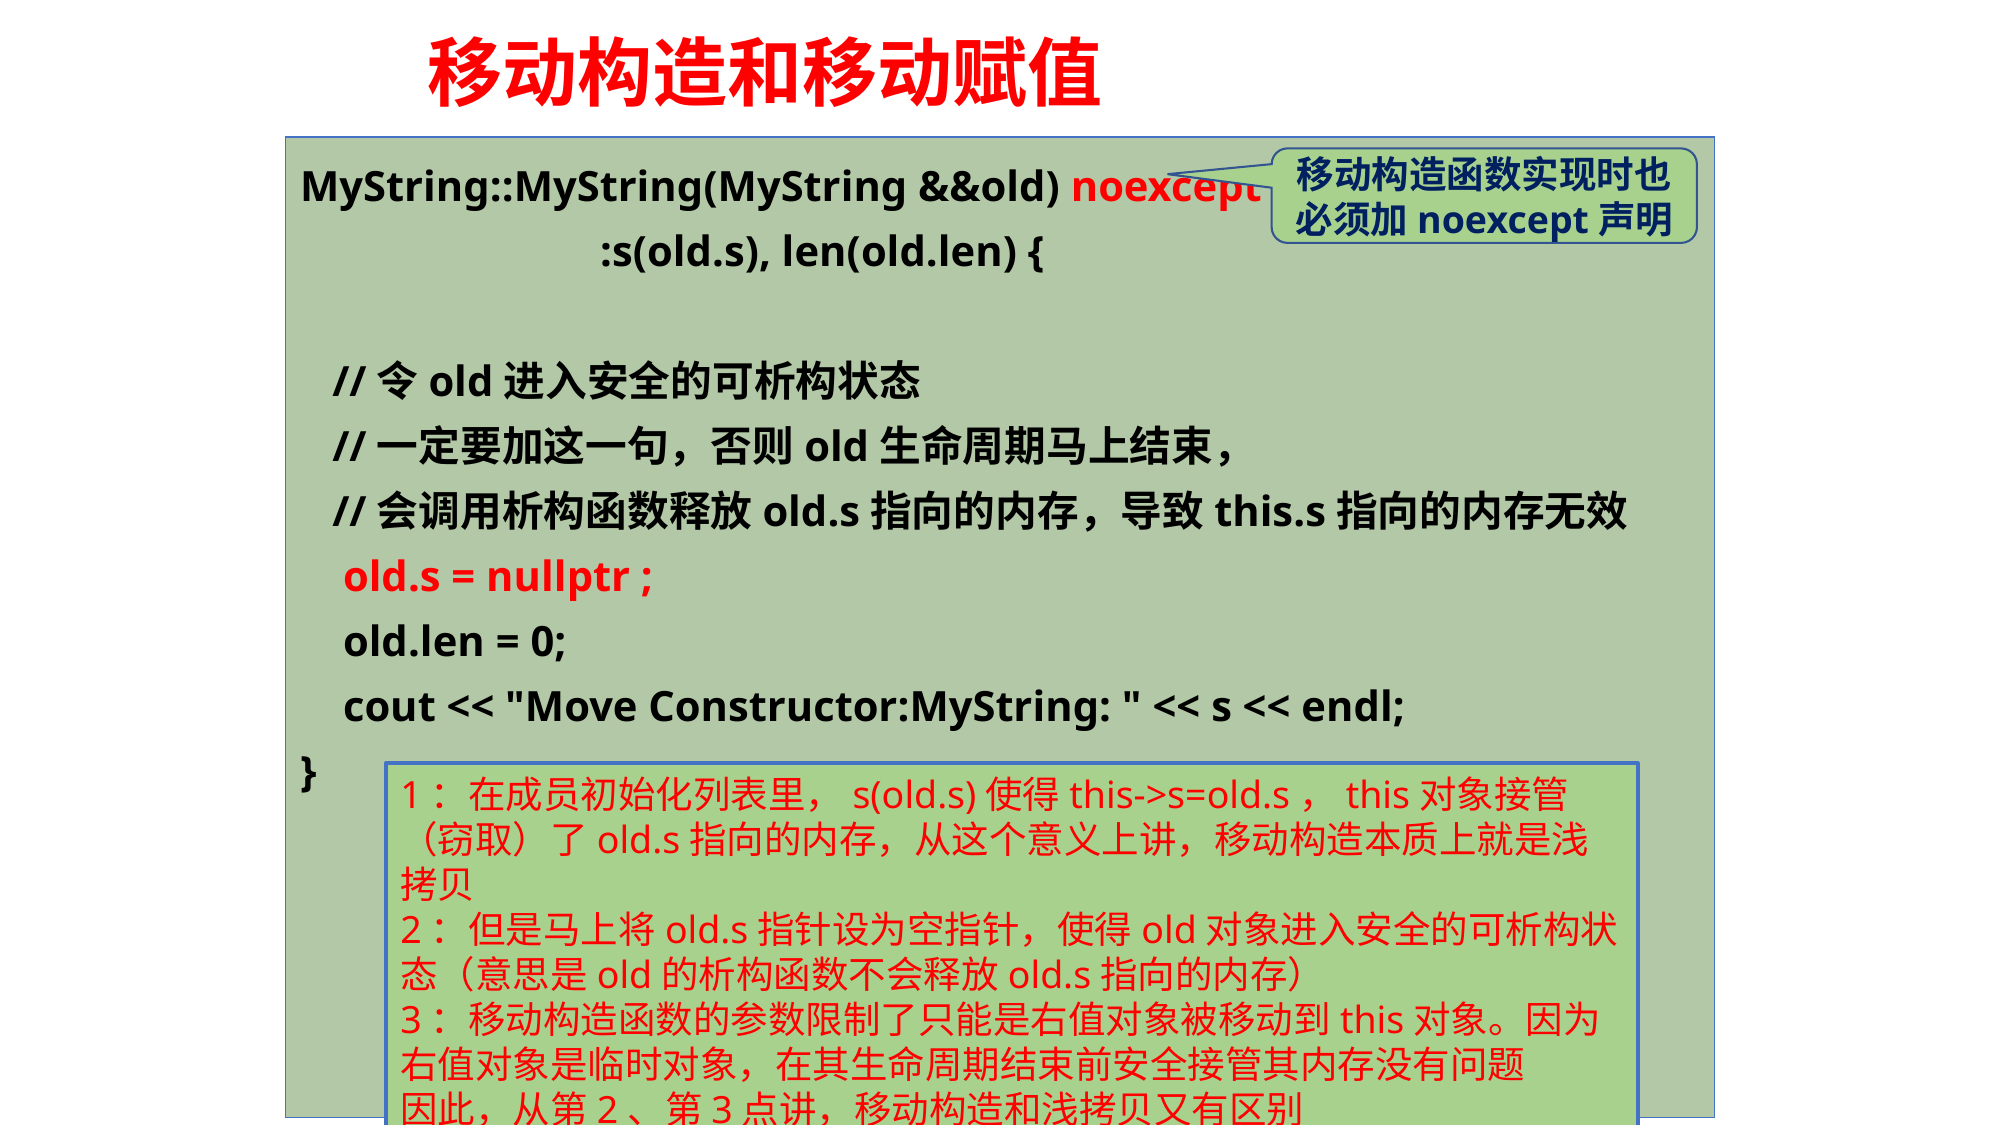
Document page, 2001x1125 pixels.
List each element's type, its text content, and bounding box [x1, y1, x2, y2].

text_box MyString::MyString(MyString &&old) noexcept :s(old.s), len(old.len) { //令old进入安全的可析构状态 //一定要加这一句，否则old生命周期马上结束， //会调用析构函数释放old.s指向的内存，导致this.s指向的内存无效 old.s = nullptr ; old.len = 0; cout << "Move Constructor:MyString: " << s << endl; } [285, 137, 1715, 1118]
title 移动构造和移动赋值 [337, 7, 1613, 137]
text_box 1：在成员初始化列表里，s(old.s)使得this->s=old.s，this对象接管（窃取）了old.s指向的内存，从这个意义上讲，移动构造本质上就是浅拷贝 2：但是马上将old.s指针设为空指针，使得old对象进入安全的可析构状态（意思是old的析构函数不会释放old.s指向的内存） 3：移动构造函数的参数限制了只能是右值对象被移动到this对象。因为右值对象是临时对象，在其生命周期结束前安全接管其内存没有问题 因此，从第2、第3点讲，移动构造和浅拷贝又有区别 [385, 763, 1638, 1125]
text_box 移动构造函数实现时也必须加noexcept声明 [1167, 147, 1698, 244]
